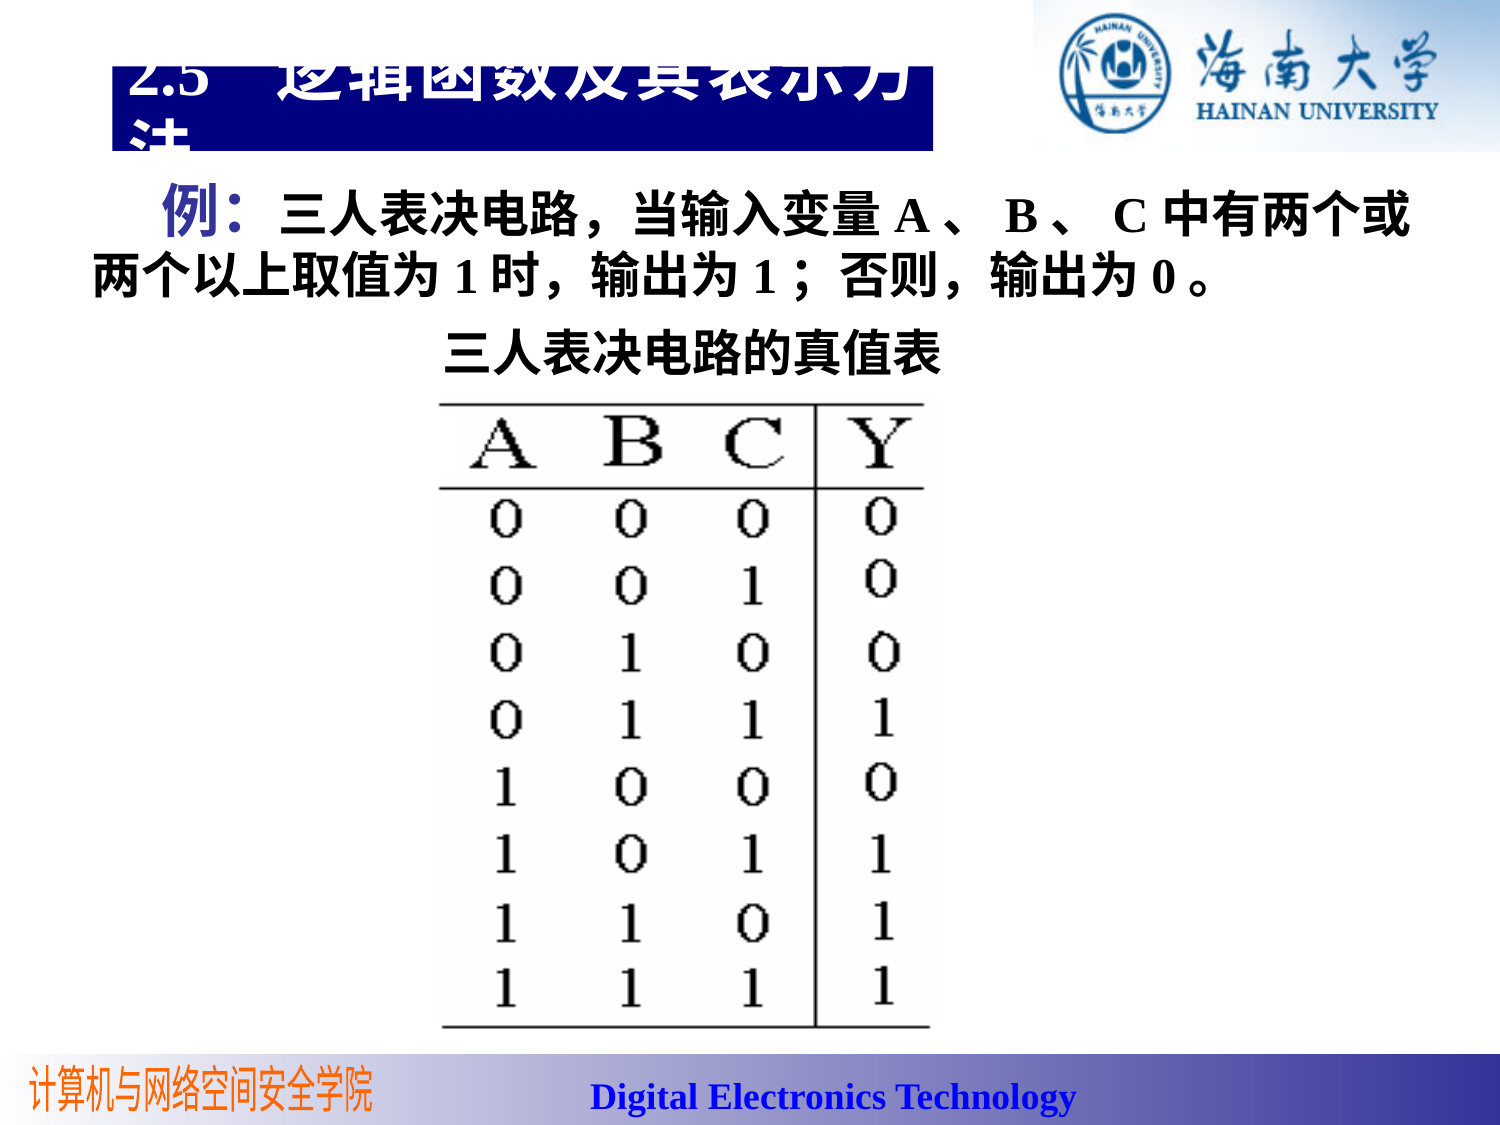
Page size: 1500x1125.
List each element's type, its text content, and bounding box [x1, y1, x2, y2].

text_box 例：三人表决电路，当输入变量A、B、C中有两个或两个以上取值为1时，输出为1；否则，输出为0。 [76, 166, 1427, 315]
text_box 2.5 逻辑函数及其表示方法 [112, 66, 934, 151]
picture [1033, 0, 1500, 152]
text_box 三人表决电路的真值表 [427, 314, 969, 390]
picture [425, 397, 940, 1041]
